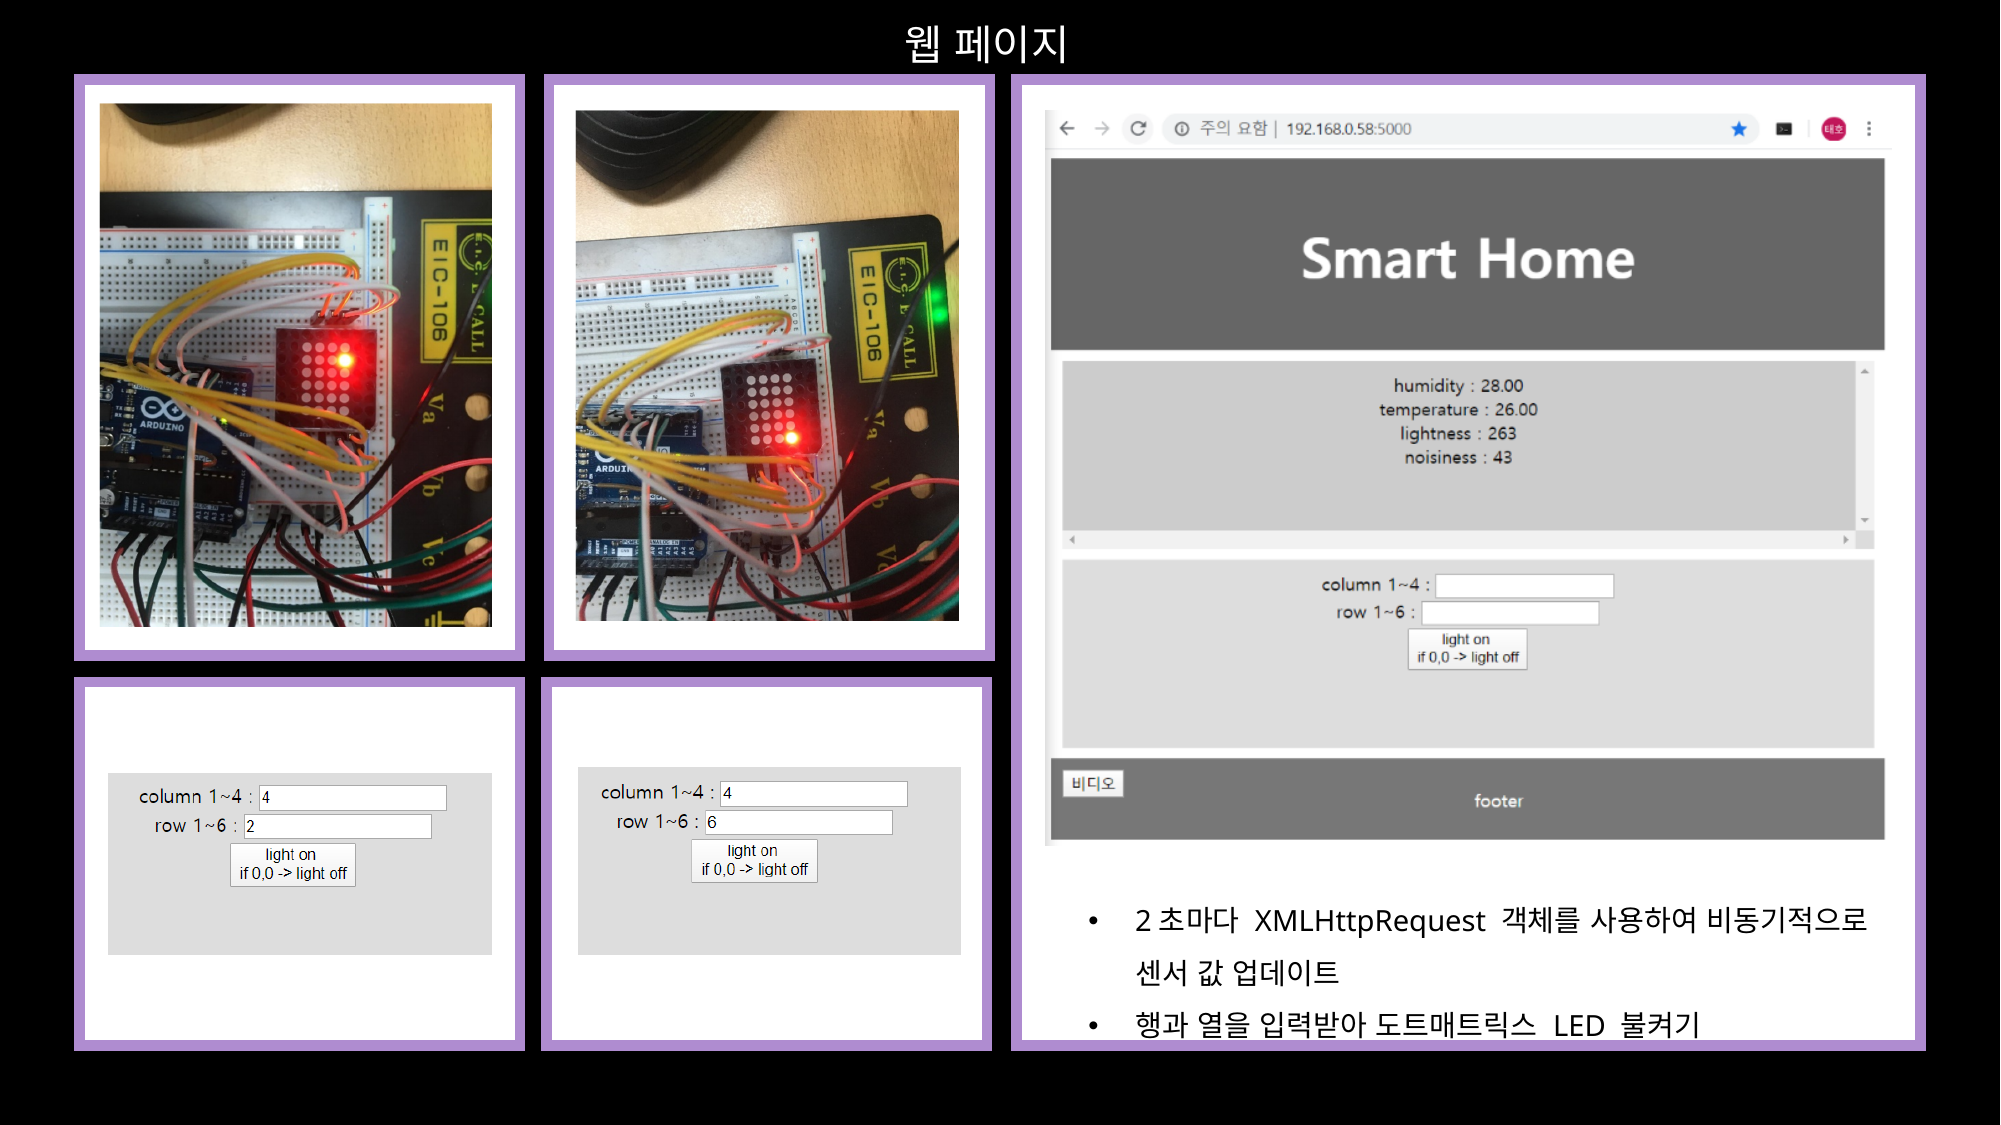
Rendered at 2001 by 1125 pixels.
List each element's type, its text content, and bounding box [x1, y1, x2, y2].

text_box [78, 573, 521, 657]
picture [577, 767, 962, 955]
picture [1045, 109, 1892, 847]
text_box 웹 페이지 [889, 11, 1202, 77]
picture [33, 104, 1023, 627]
picture [108, 773, 492, 955]
text_box [548, 568, 991, 657]
text_box [78, 78, 521, 165]
text_box [545, 681, 988, 1047]
text_box [1015, 78, 1922, 1047]
text_box [548, 78, 991, 169]
text_box 2초마다 XMLHttpRequest 객체를 사용하여 비동기적으로 센서 값 업데이트 행과 열을 입력받아 도트매트릭스 LED 불켜기 [1073, 877, 1892, 1125]
text_box [78, 681, 521, 1047]
